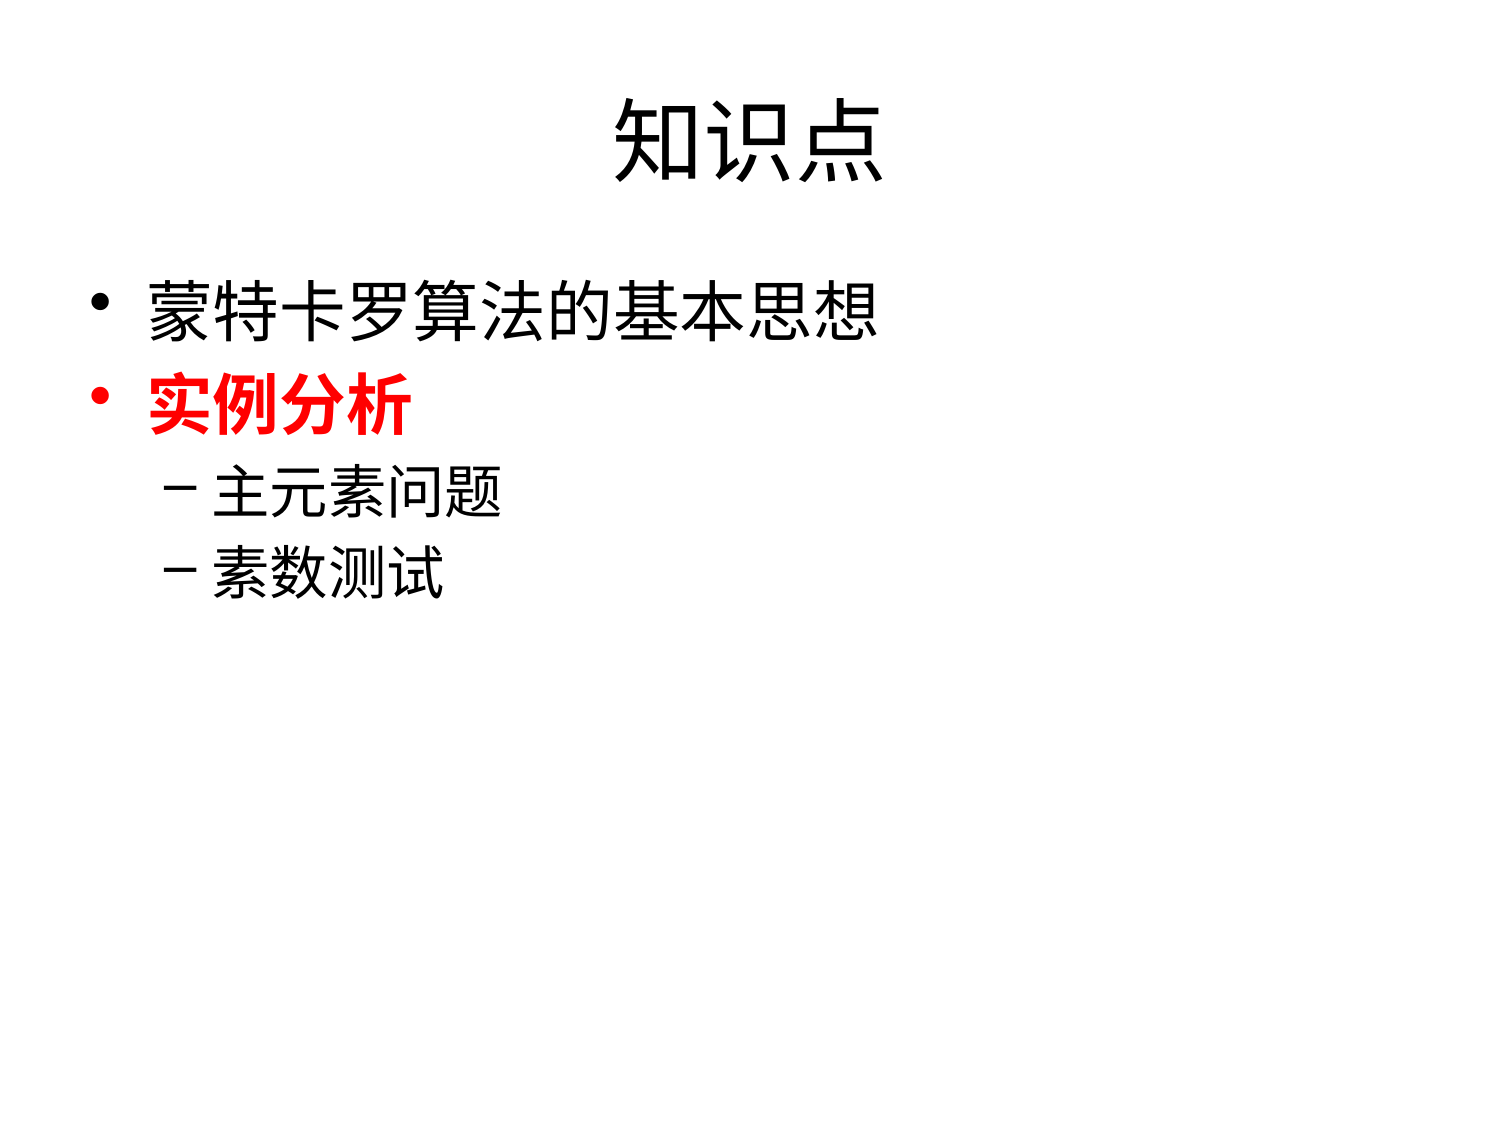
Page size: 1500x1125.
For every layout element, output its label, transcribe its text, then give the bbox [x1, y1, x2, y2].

title 知识点 [74, 44, 1426, 233]
list 蒙特卡罗算法的基本思想 实例分析 主元素问题 素数测试 [74, 262, 1426, 1006]
